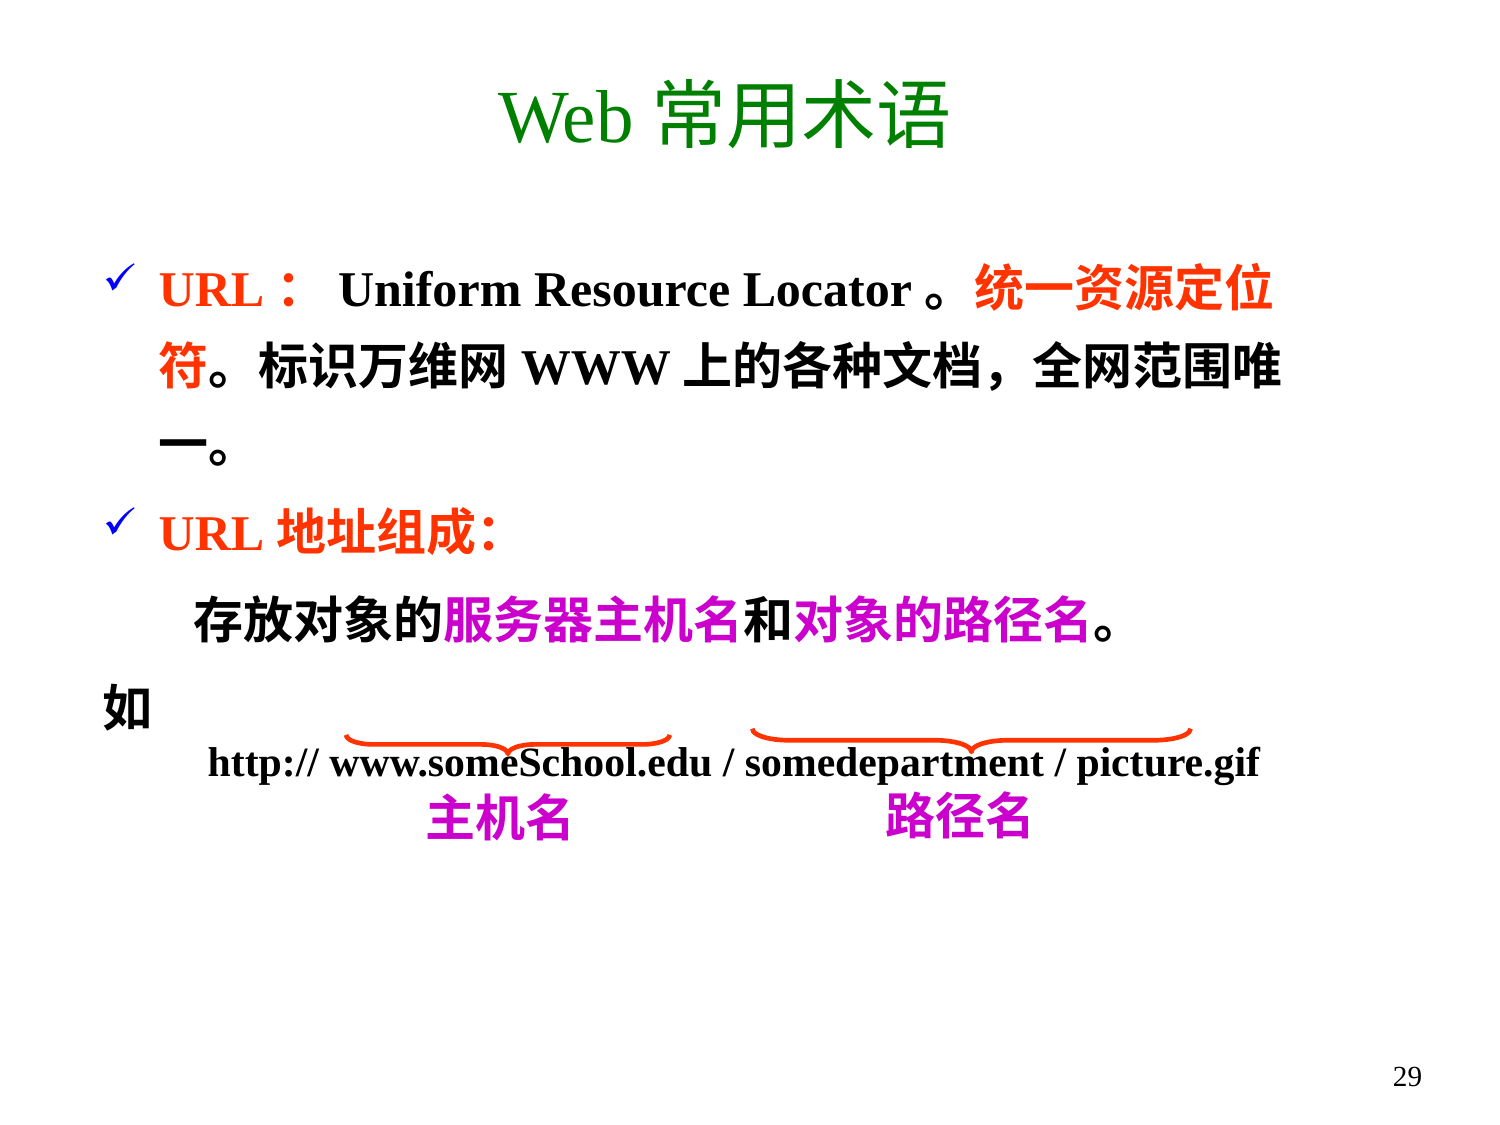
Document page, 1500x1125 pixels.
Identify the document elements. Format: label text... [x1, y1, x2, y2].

slide_number 29 [1362, 1050, 1438, 1125]
text_box [752, 728, 1191, 752]
text_box [346, 734, 670, 754]
title Web常用术语 [87, 37, 1363, 188]
list URL：Uniform Resource Locator。统一资源定位符。标识万维网WWW上的各种文档，全网范围唯一。 URL地址组成： 存放对象的服务器主机名和对象的路径名。 如 http:// www.someSchool.edu / somedepartment / picture.gif [87, 231, 1363, 767]
text_box 路径名 [870, 777, 1080, 852]
text_box 主机名 [410, 779, 617, 854]
